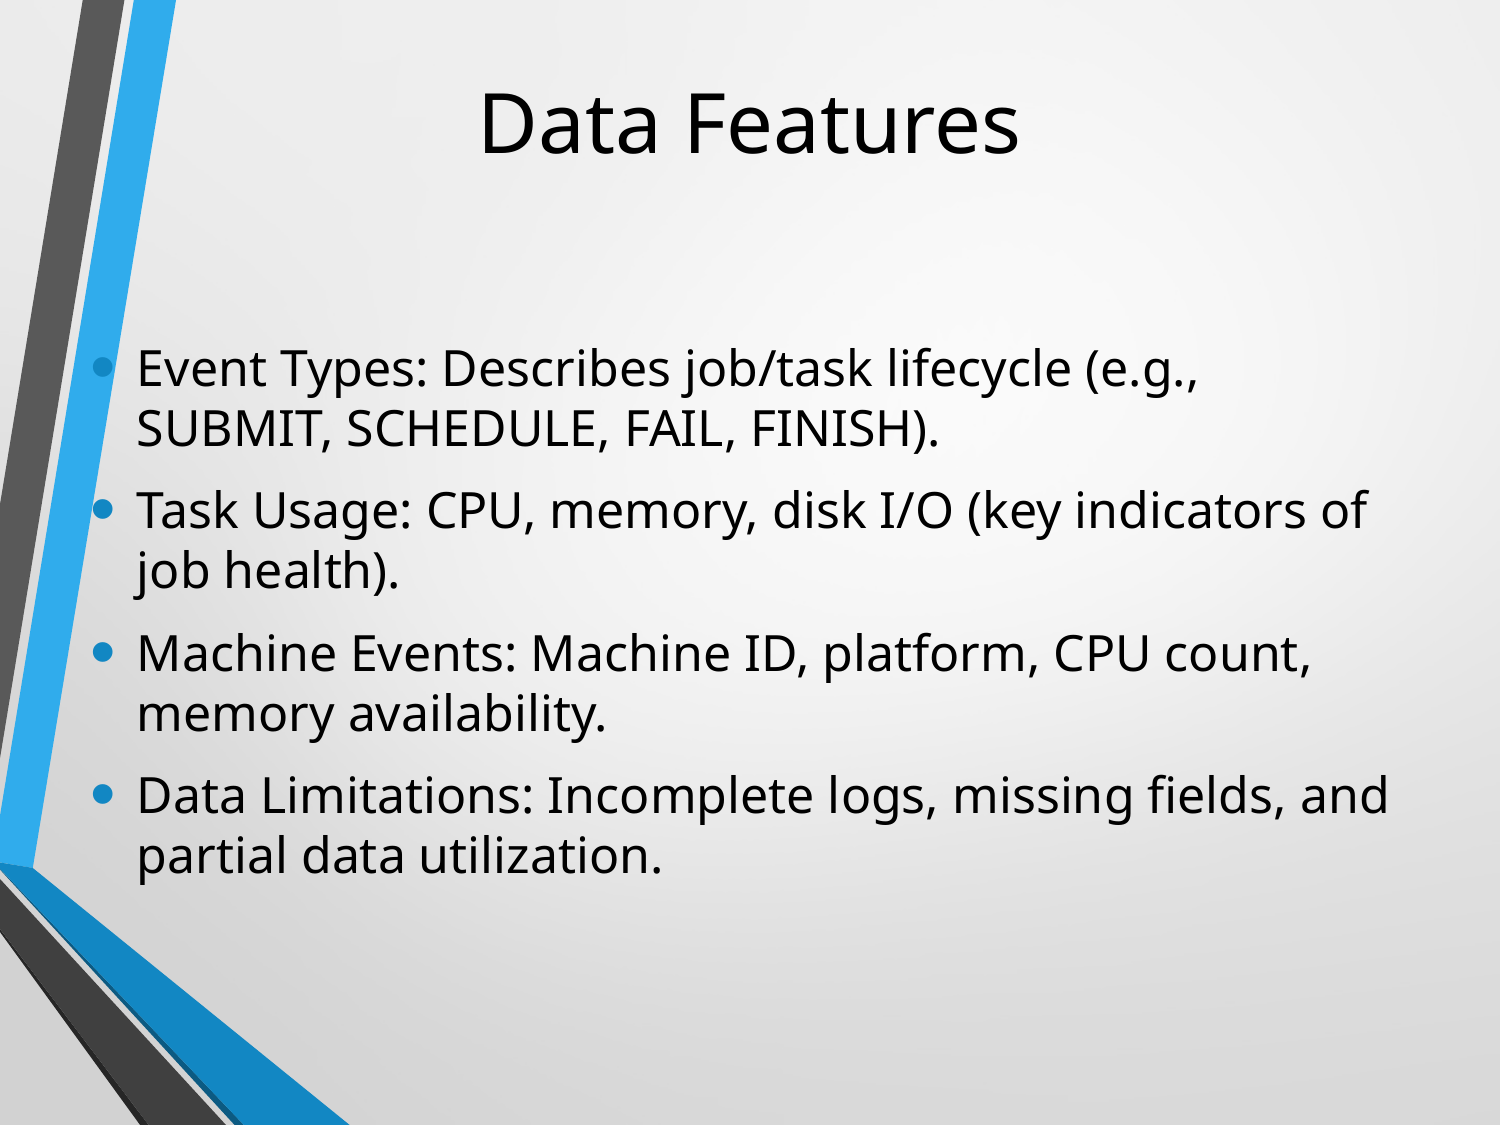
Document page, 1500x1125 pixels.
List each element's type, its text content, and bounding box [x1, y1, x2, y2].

title Data Features [75, 26, 1425, 214]
list Event Types: Describes job/task lifecycle (e.g., SUBMIT, SCHEDULE, FAIL, FINISH). Task Usage: CPU, memory, disk I/O (key indicators of job health). Machine Events: Machine ID, platform, CPU count, memory availability. Data Limitations: Incomplete logs, missing fields, and partial data utilization. [75, 238, 1425, 981]
